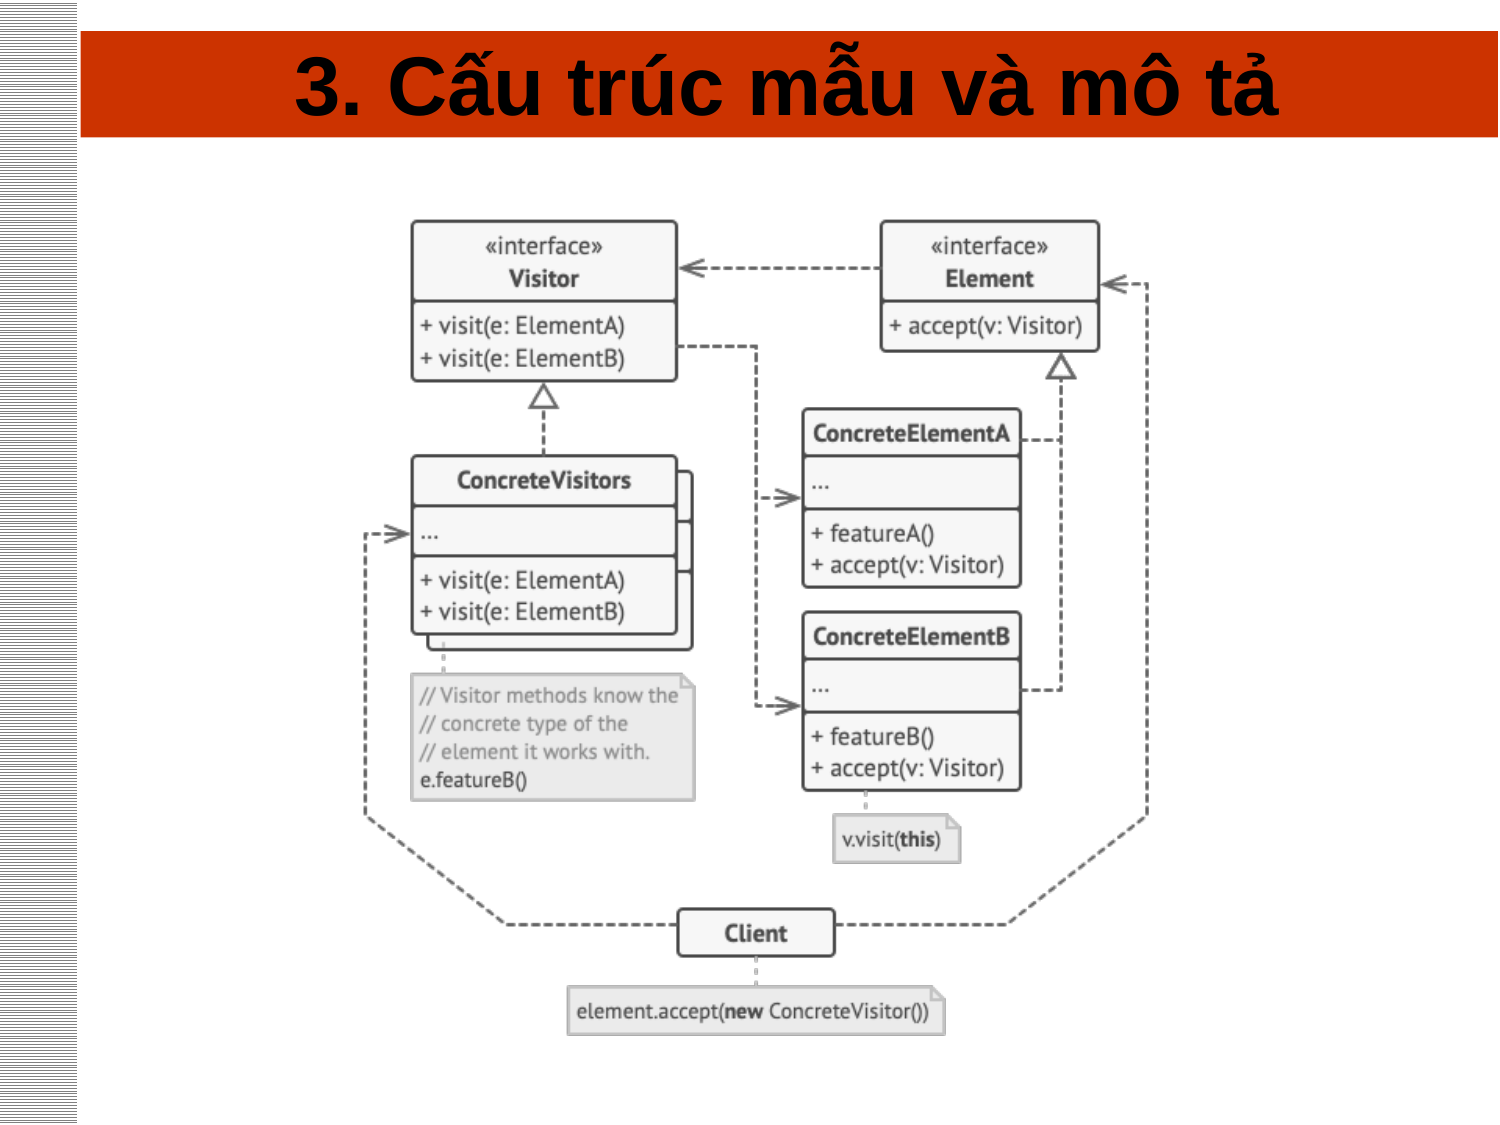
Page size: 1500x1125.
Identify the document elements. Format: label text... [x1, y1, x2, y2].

title 3. Cấu trúc mẫu và mô tả [75, 24, 1500, 138]
picture [349, 206, 1163, 1051]
